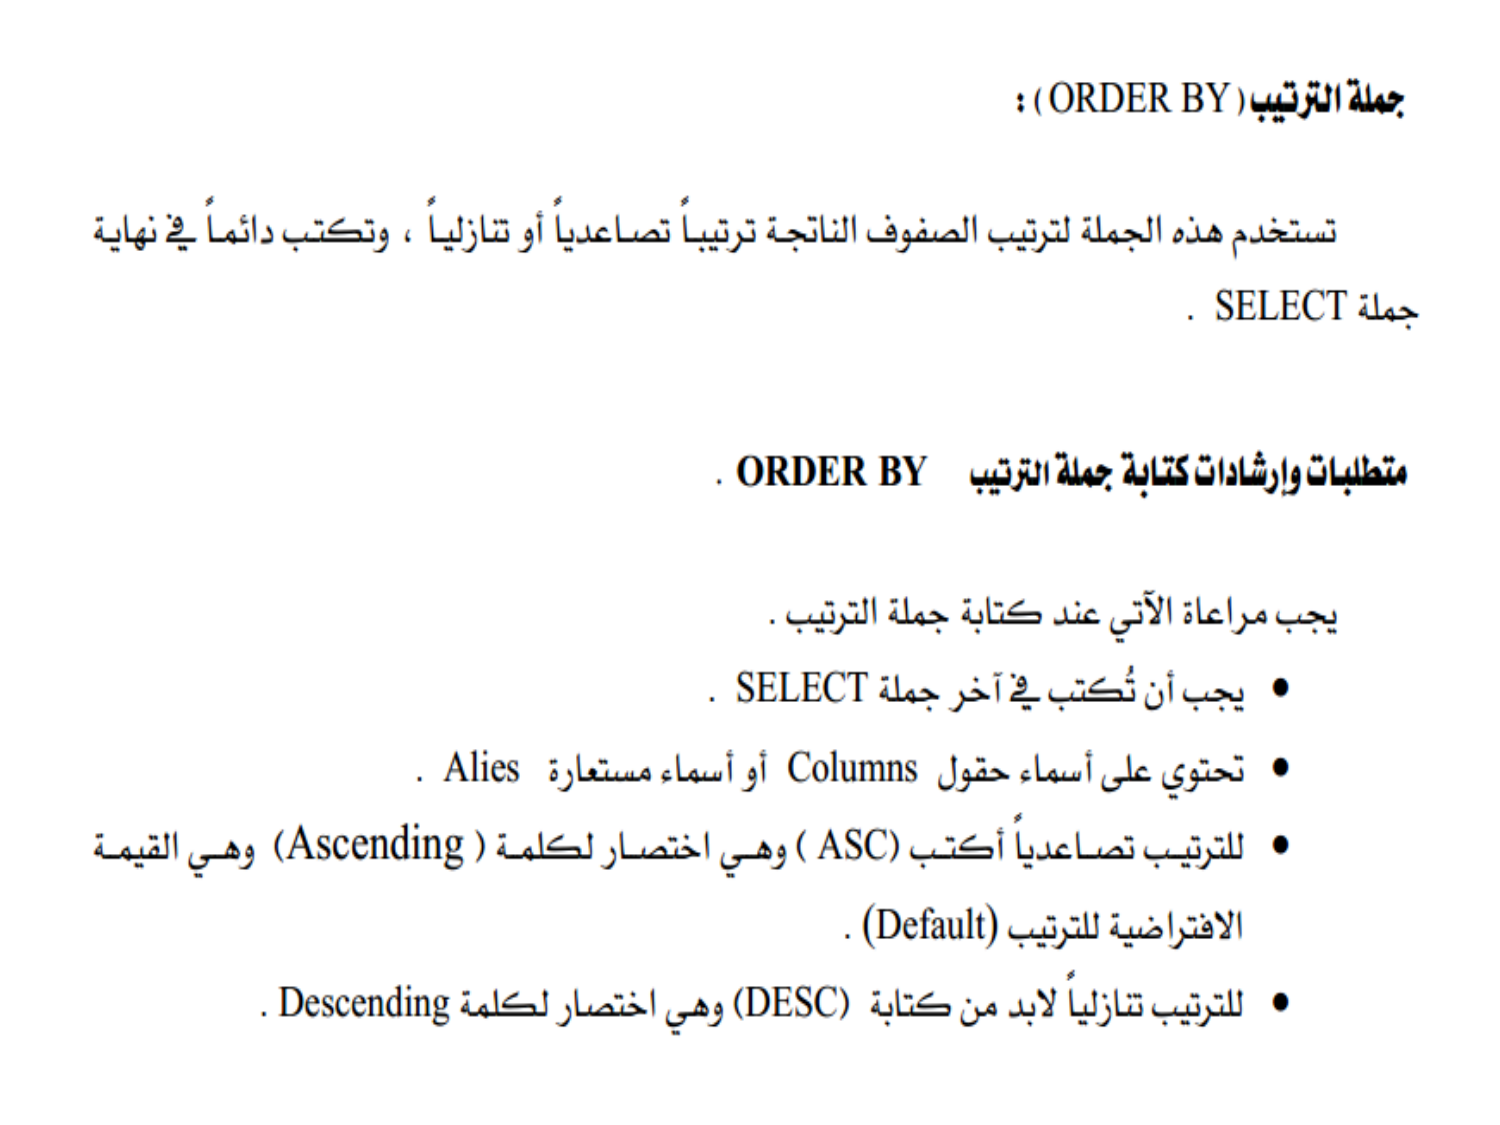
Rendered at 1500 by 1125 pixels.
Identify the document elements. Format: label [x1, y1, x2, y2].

picture [58, 58, 1442, 1067]
